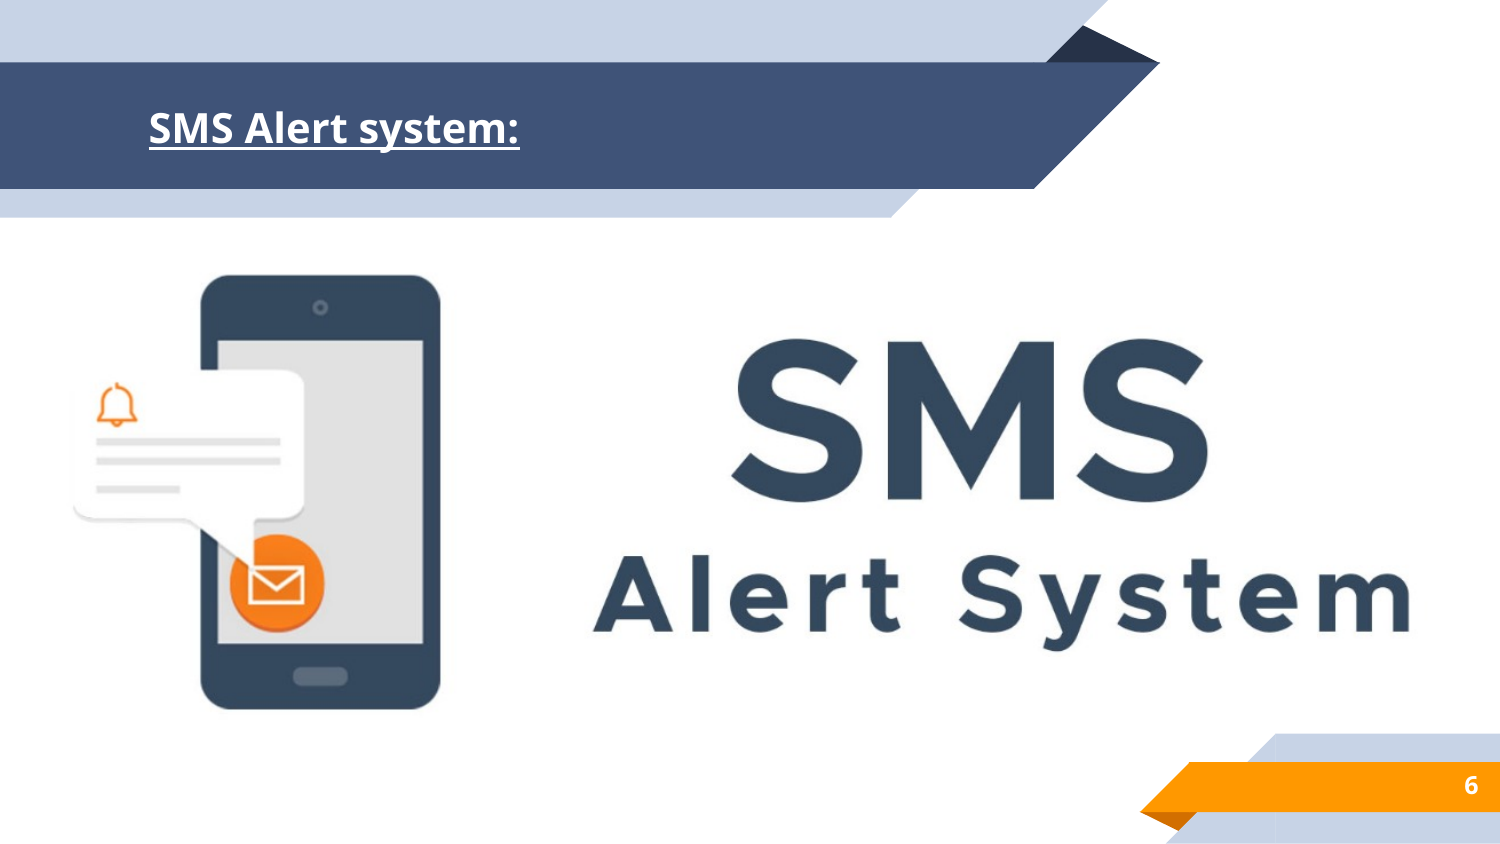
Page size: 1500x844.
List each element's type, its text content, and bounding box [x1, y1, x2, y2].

title SMS Alert system: [133, 64, 1035, 190]
slide_number 6 [1249, 760, 1494, 813]
picture [17, 253, 1483, 730]
